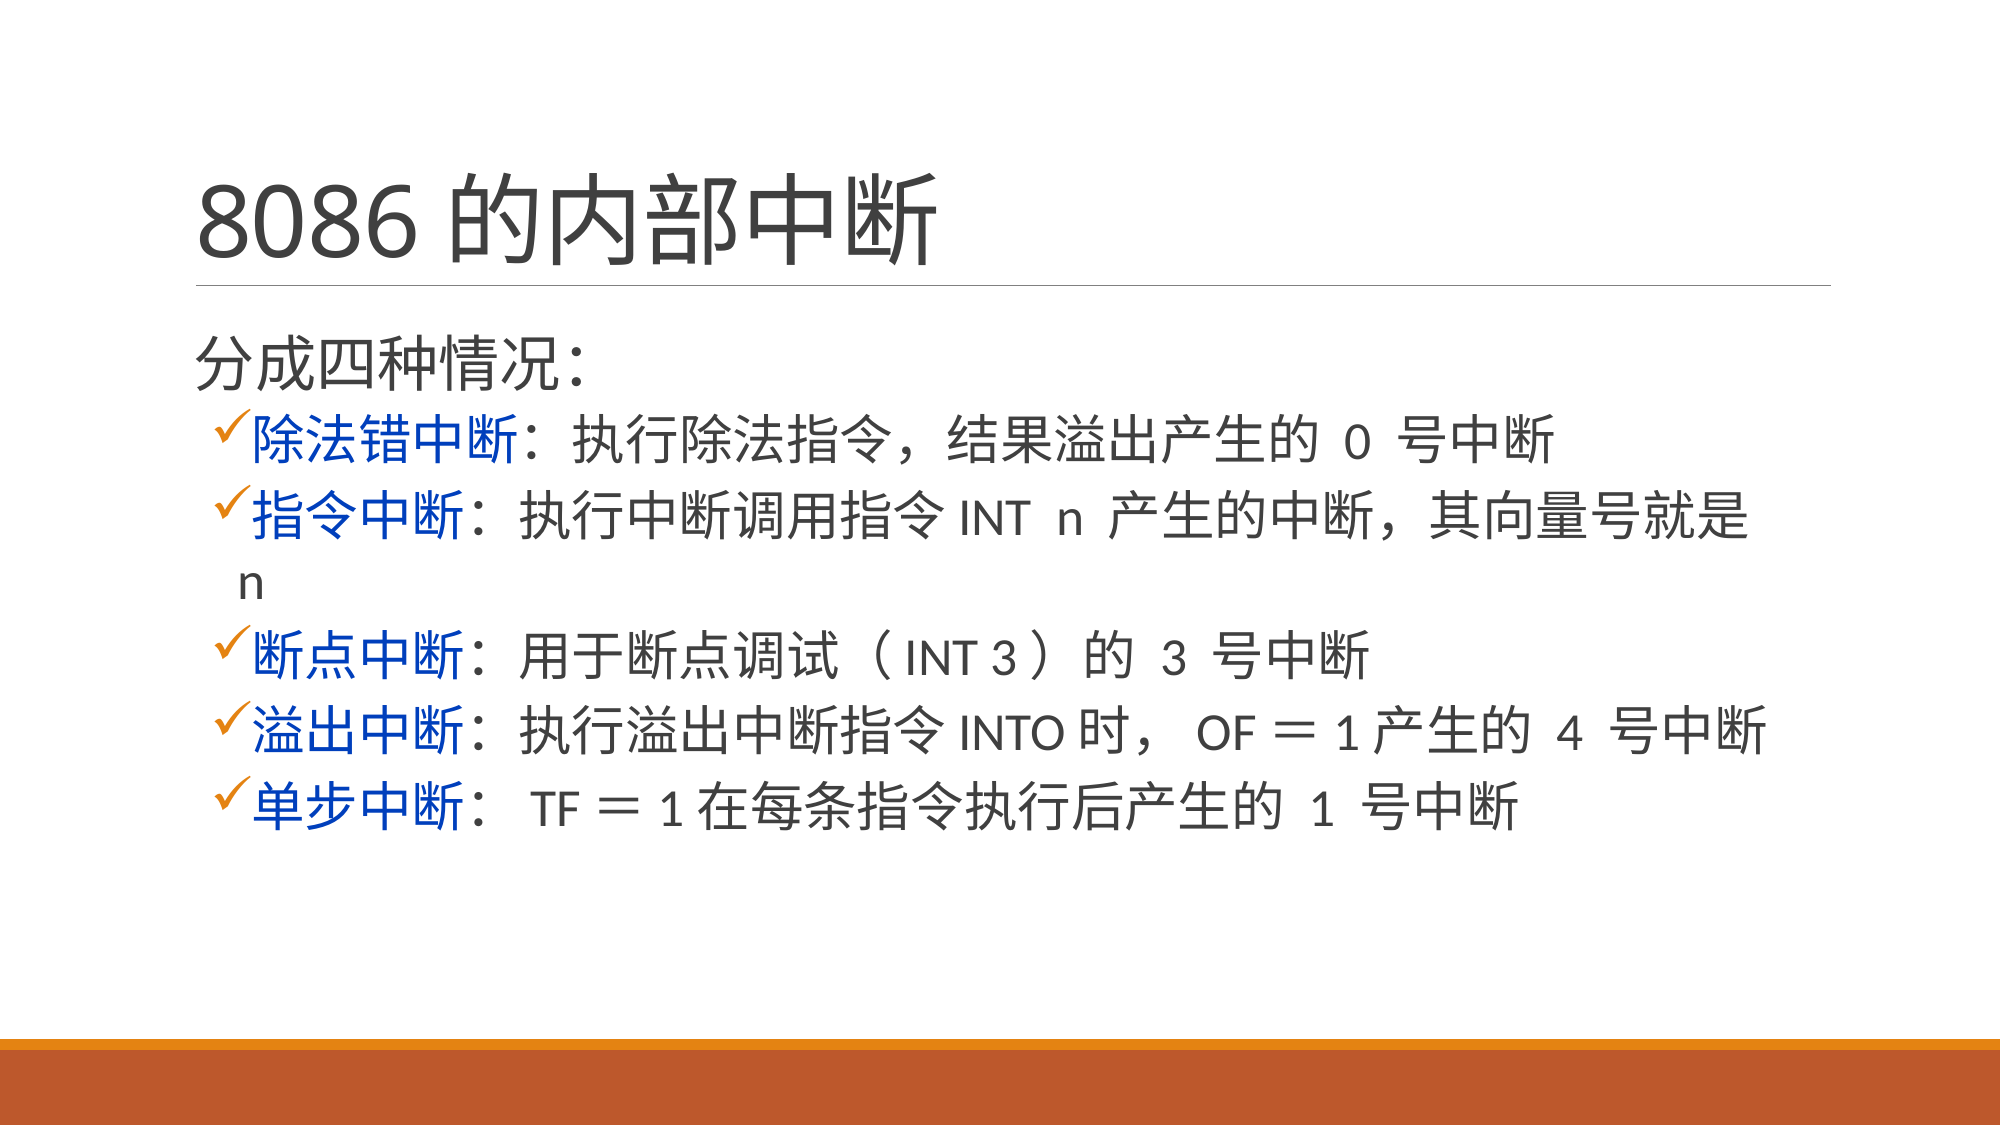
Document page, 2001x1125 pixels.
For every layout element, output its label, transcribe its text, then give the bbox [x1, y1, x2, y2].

title 8086的内部中断 [180, 47, 1830, 285]
list 分成四种情况： 除法错中断：执行除法指令，结果溢出产生的 0 号中断 指令中断：执行中断调用指令INT n 产生的中断，其向量号就是n 断点中断：用于断点调试（INT 3）的 3 号中断 溢出中断：执行溢出中断指令INTO时，OF＝1产生的 4 号中断 单步中断：TF＝1在每条指令执行后产生的 1 号中断 [180, 317, 1773, 914]
